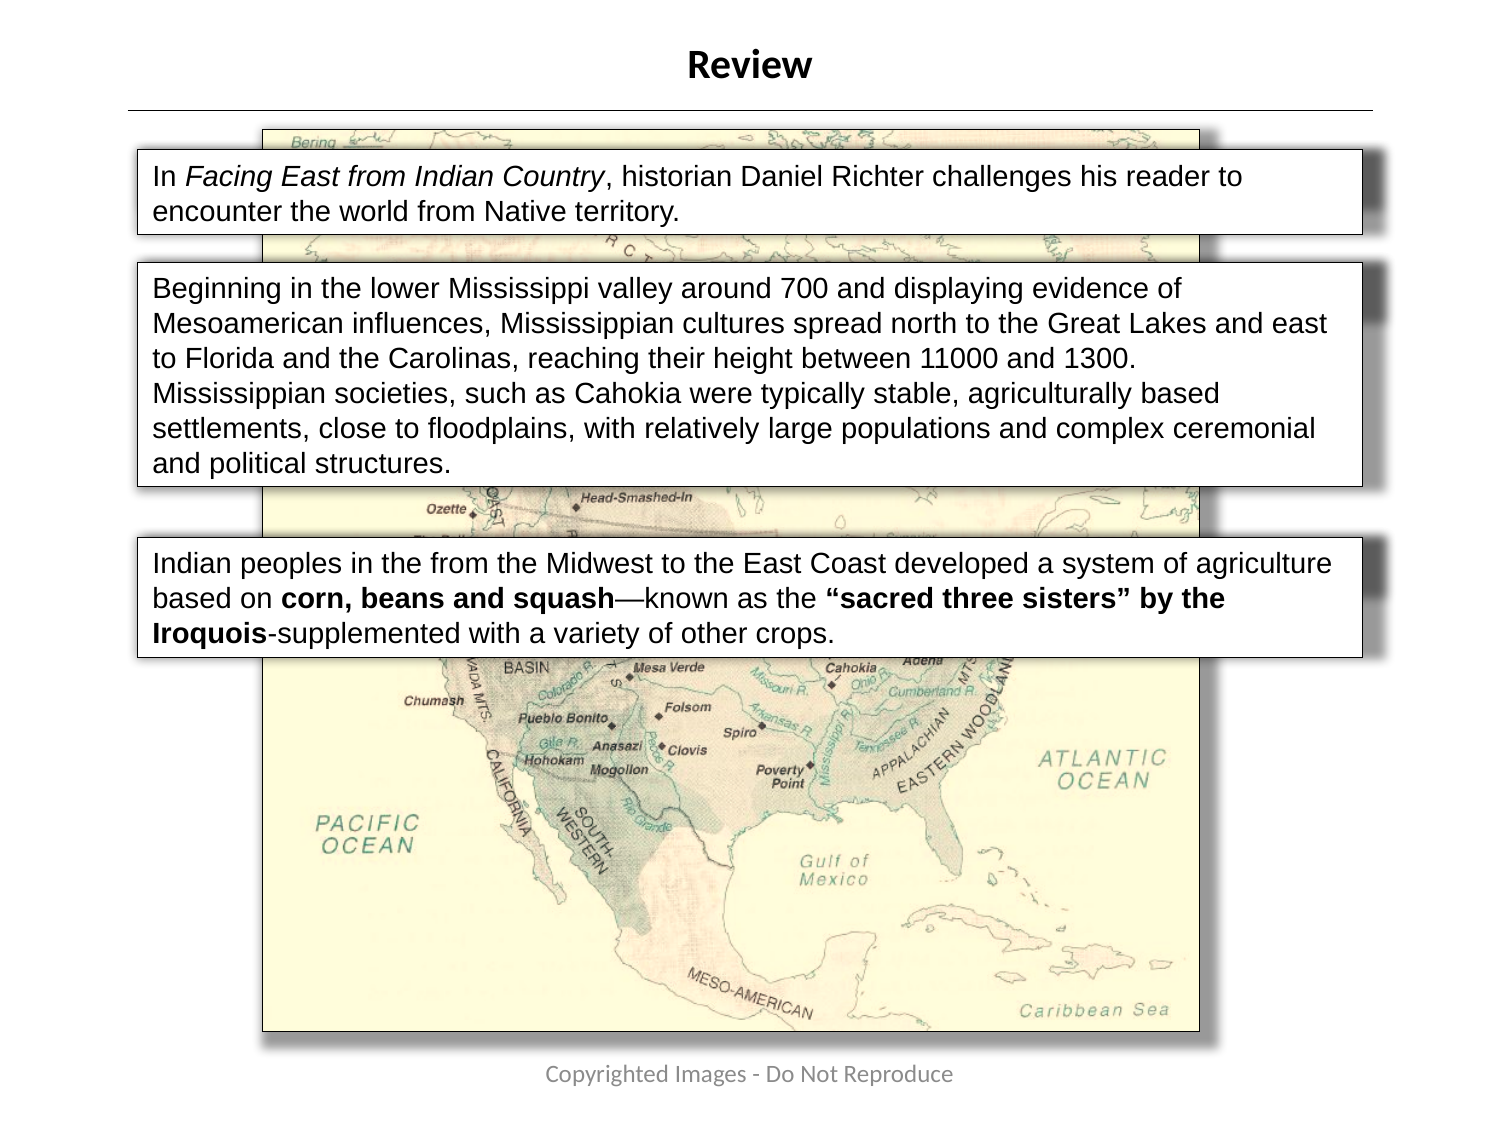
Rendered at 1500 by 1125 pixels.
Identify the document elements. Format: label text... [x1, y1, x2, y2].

footer Copyrighted Images - Do Not Reproduce [512, 1042, 988, 1103]
text_box In Facing East from Indian Country, historian Daniel Richter challenges his reader to encounter the world from Native territory. [137, 149, 257, 235]
title Review [75, 12, 1425, 111]
text_box Indian peoples in the from the Midwest to the East Coast developed a system of agriculture based on corn, beans and squash—known as the “sacred three sisters” by the Iroquois-supplemented with a variety of other crops. [1204, 537, 1363, 658]
text_box Indian peoples in the from the Midwest to the East Coast developed a system of agriculture based on corn, beans and squash—known as the “sacred three sisters” by the Iroquois-supplemented with a variety of other crops. [137, 537, 257, 658]
text_box Beginning in the lower Mississippi valley around 700 and displaying evidence of Mesoamerican influences, Mississippian cultures spread north to the Great Lakes and east to Florida and the Carolinas, reaching their height between 11000 and 1300. Mississippian societies, such as Cahokia were typically stable, agriculturally based settlements, close to floodplains, with relatively large populations and complex ceremonial and political structures. [1204, 262, 1363, 487]
text_box Beginning in the lower Mississippi valley around 700 and displaying evidence of Mesoamerican influences, Mississippian cultures spread north to the Great Lakes and east to Florida and the Carolinas, reaching their height between 11000 and 1300. Mississippian societies, such as Cahokia were typically stable, agriculturally based settlements, close to floodplains, with relatively large populations and complex ceremonial and political structures. [137, 262, 257, 487]
picture [262, 129, 1201, 1032]
text_box In Facing East from Indian Country, historian Daniel Richter challenges his reader to encounter the world from Native territory. [1204, 149, 1363, 235]
